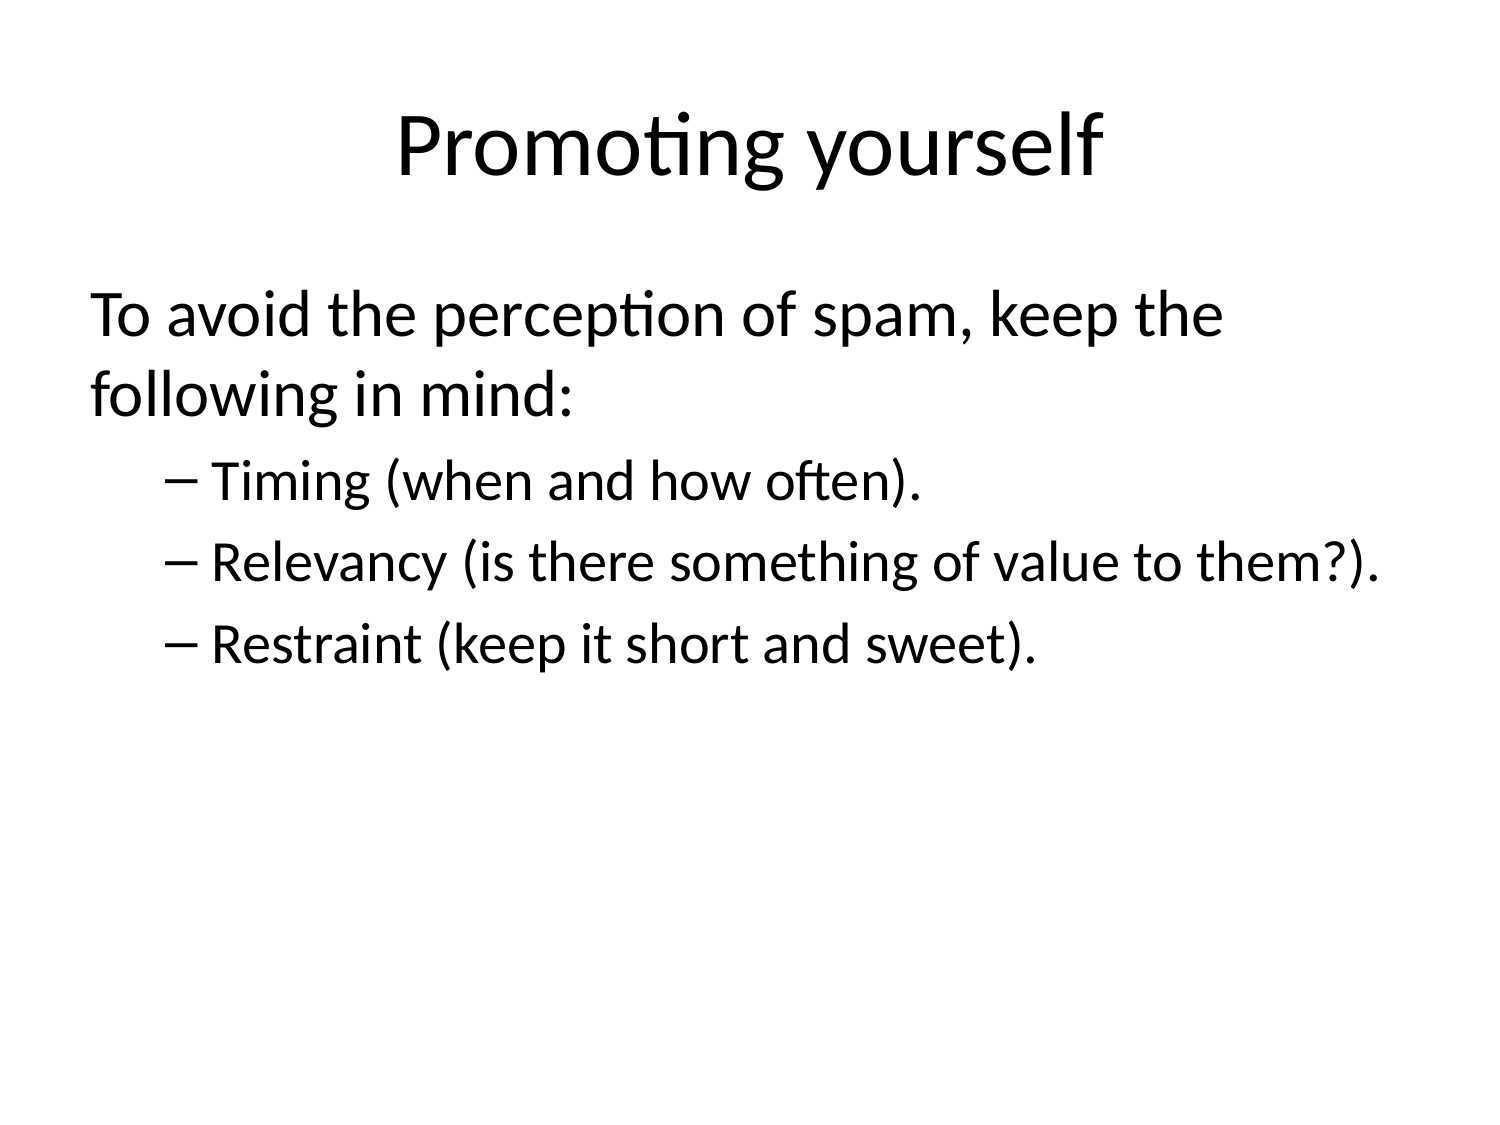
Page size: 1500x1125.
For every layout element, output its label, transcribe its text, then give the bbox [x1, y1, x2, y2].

title Promoting yourself [75, 45, 1425, 233]
list To avoid the perception of spam, keep the following in mind: Timing (when and how often). Relevancy (is there something of value to them?). Restraint (keep it short and sweet). [75, 262, 1425, 1005]
